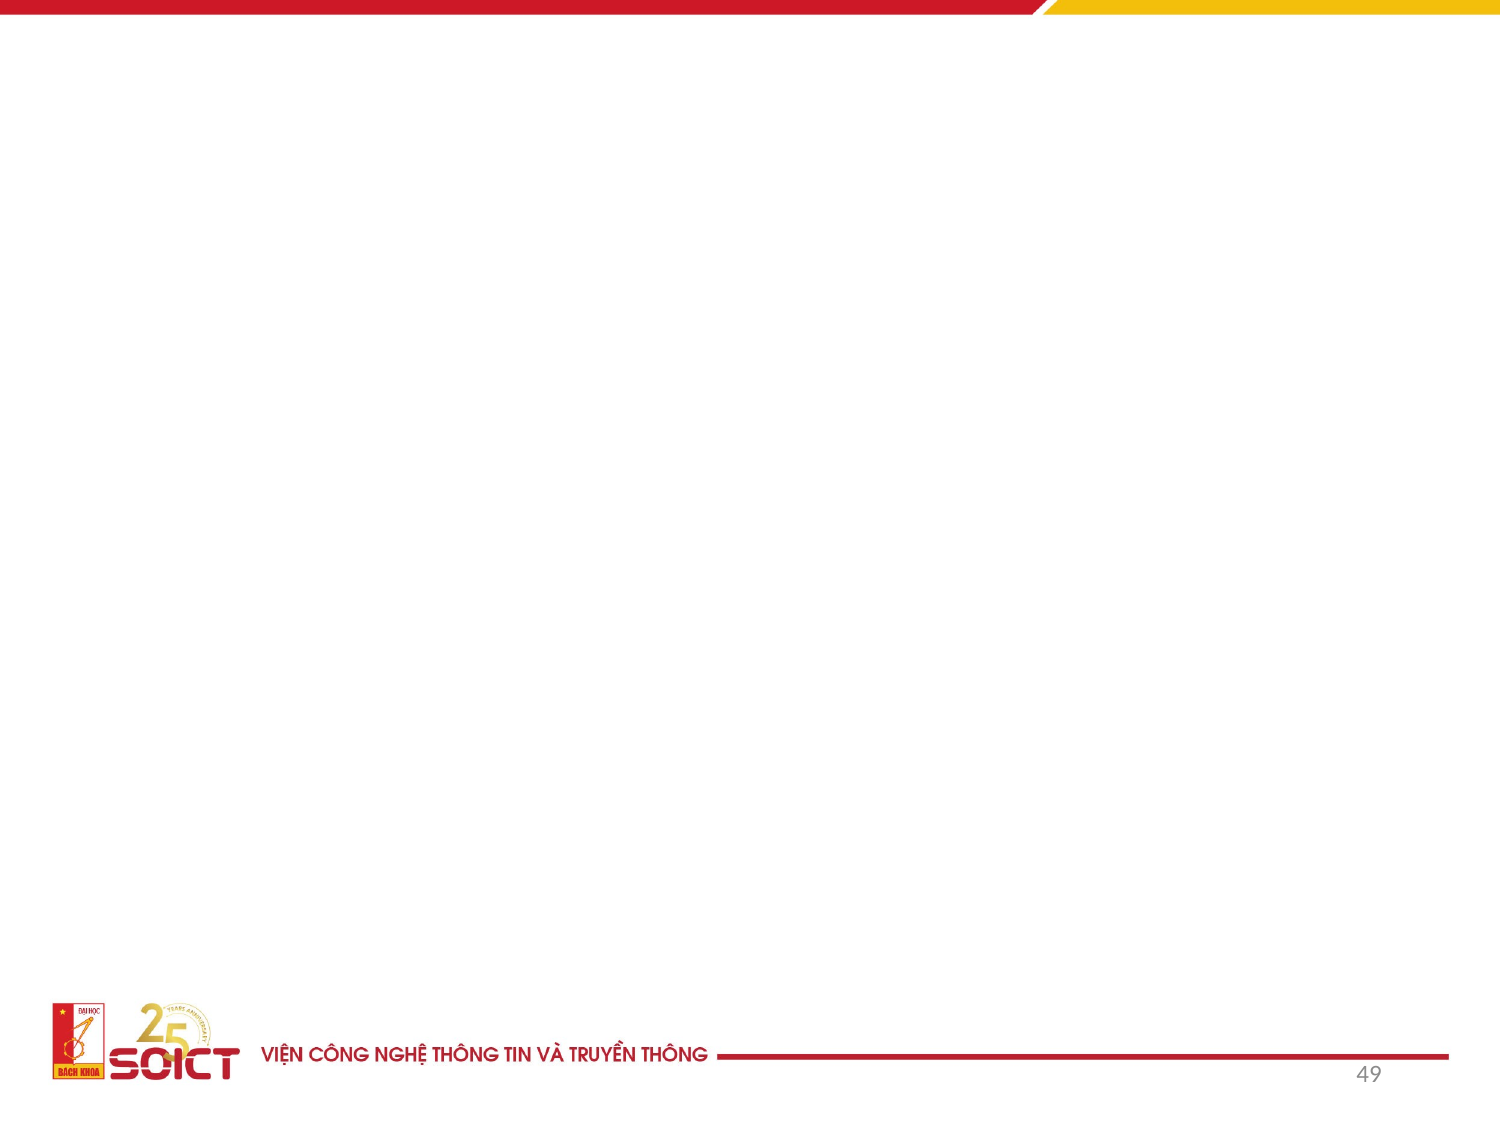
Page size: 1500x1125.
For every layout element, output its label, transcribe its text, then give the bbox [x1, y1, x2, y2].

slide_number 49 [1059, 1042, 1397, 1103]
picture [0, 0, 1500, 1125]
